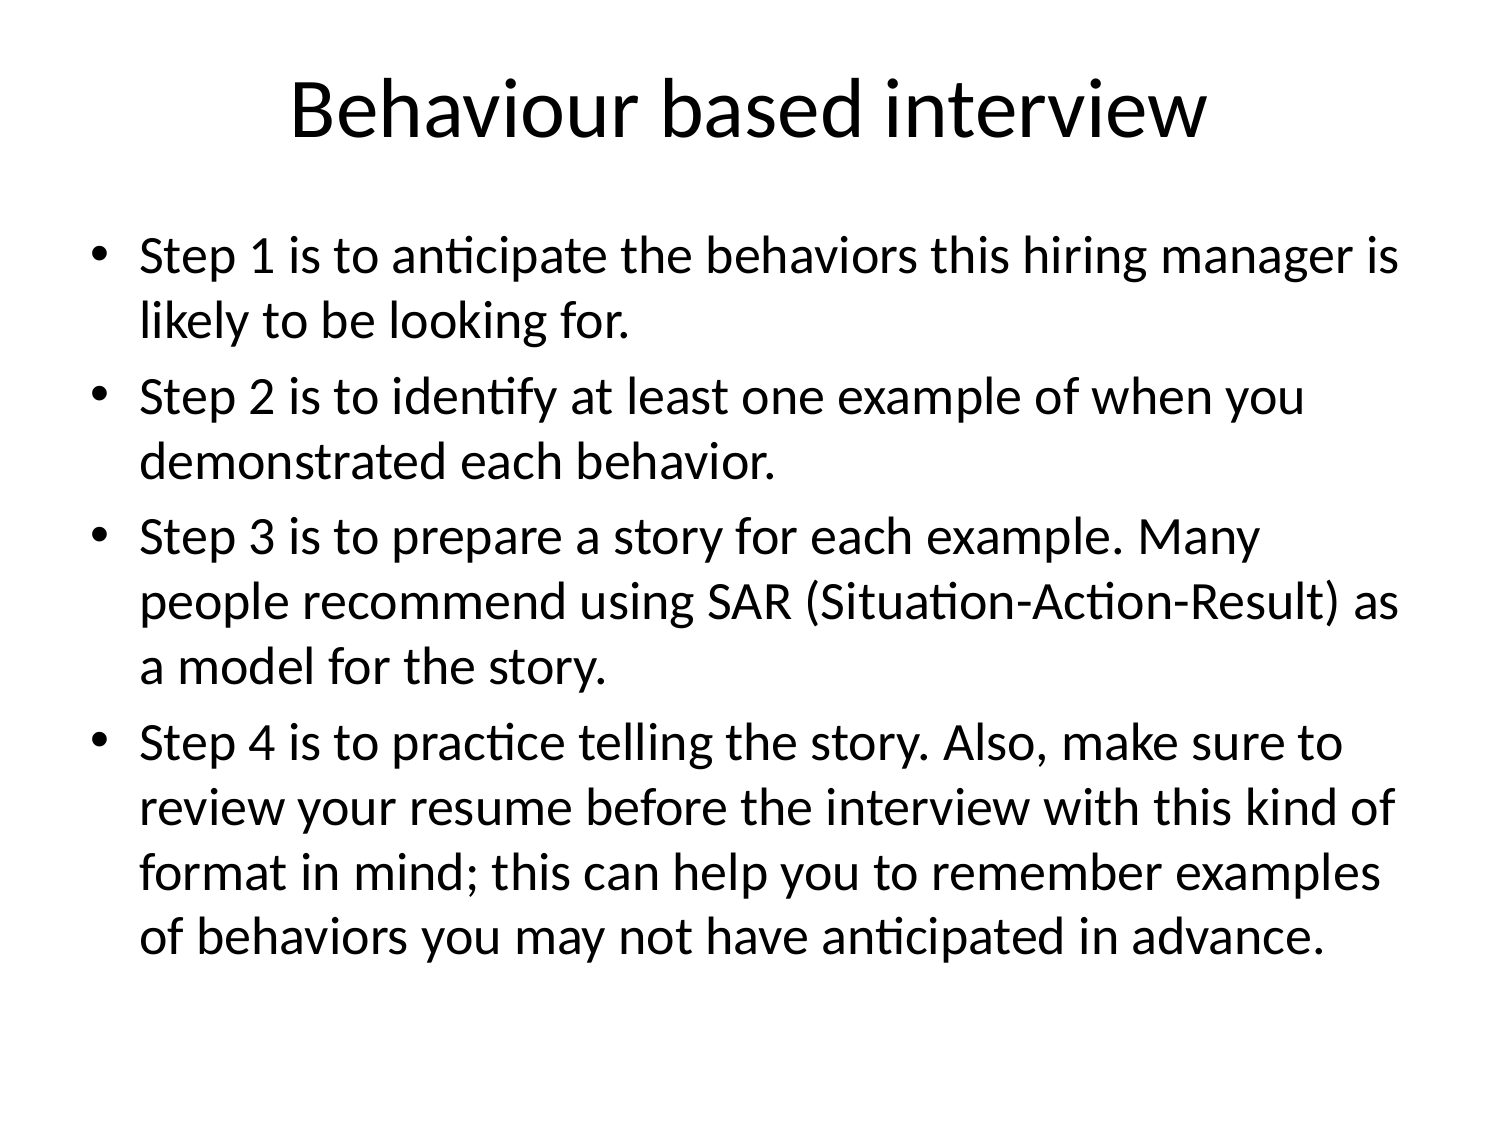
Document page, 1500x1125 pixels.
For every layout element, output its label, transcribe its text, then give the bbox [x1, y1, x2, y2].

title Behaviour based interview [75, 45, 1425, 163]
list Step 1 is to anticipate the behaviors this hiring manager is likely to be looking for. Step 2 is to identify at least one example of when you demonstrated each behavior. Step 3 is to prepare a story for each example. Many people recommend using SAR (Situation-Action-Result) as a model for the story. Step 4 is to practice telling the story. Also, make sure to review your resume before the interview with this kind of format in mind; this can help you to remember examples of behaviors you may not have anticipated in advance. [75, 212, 1425, 1005]
